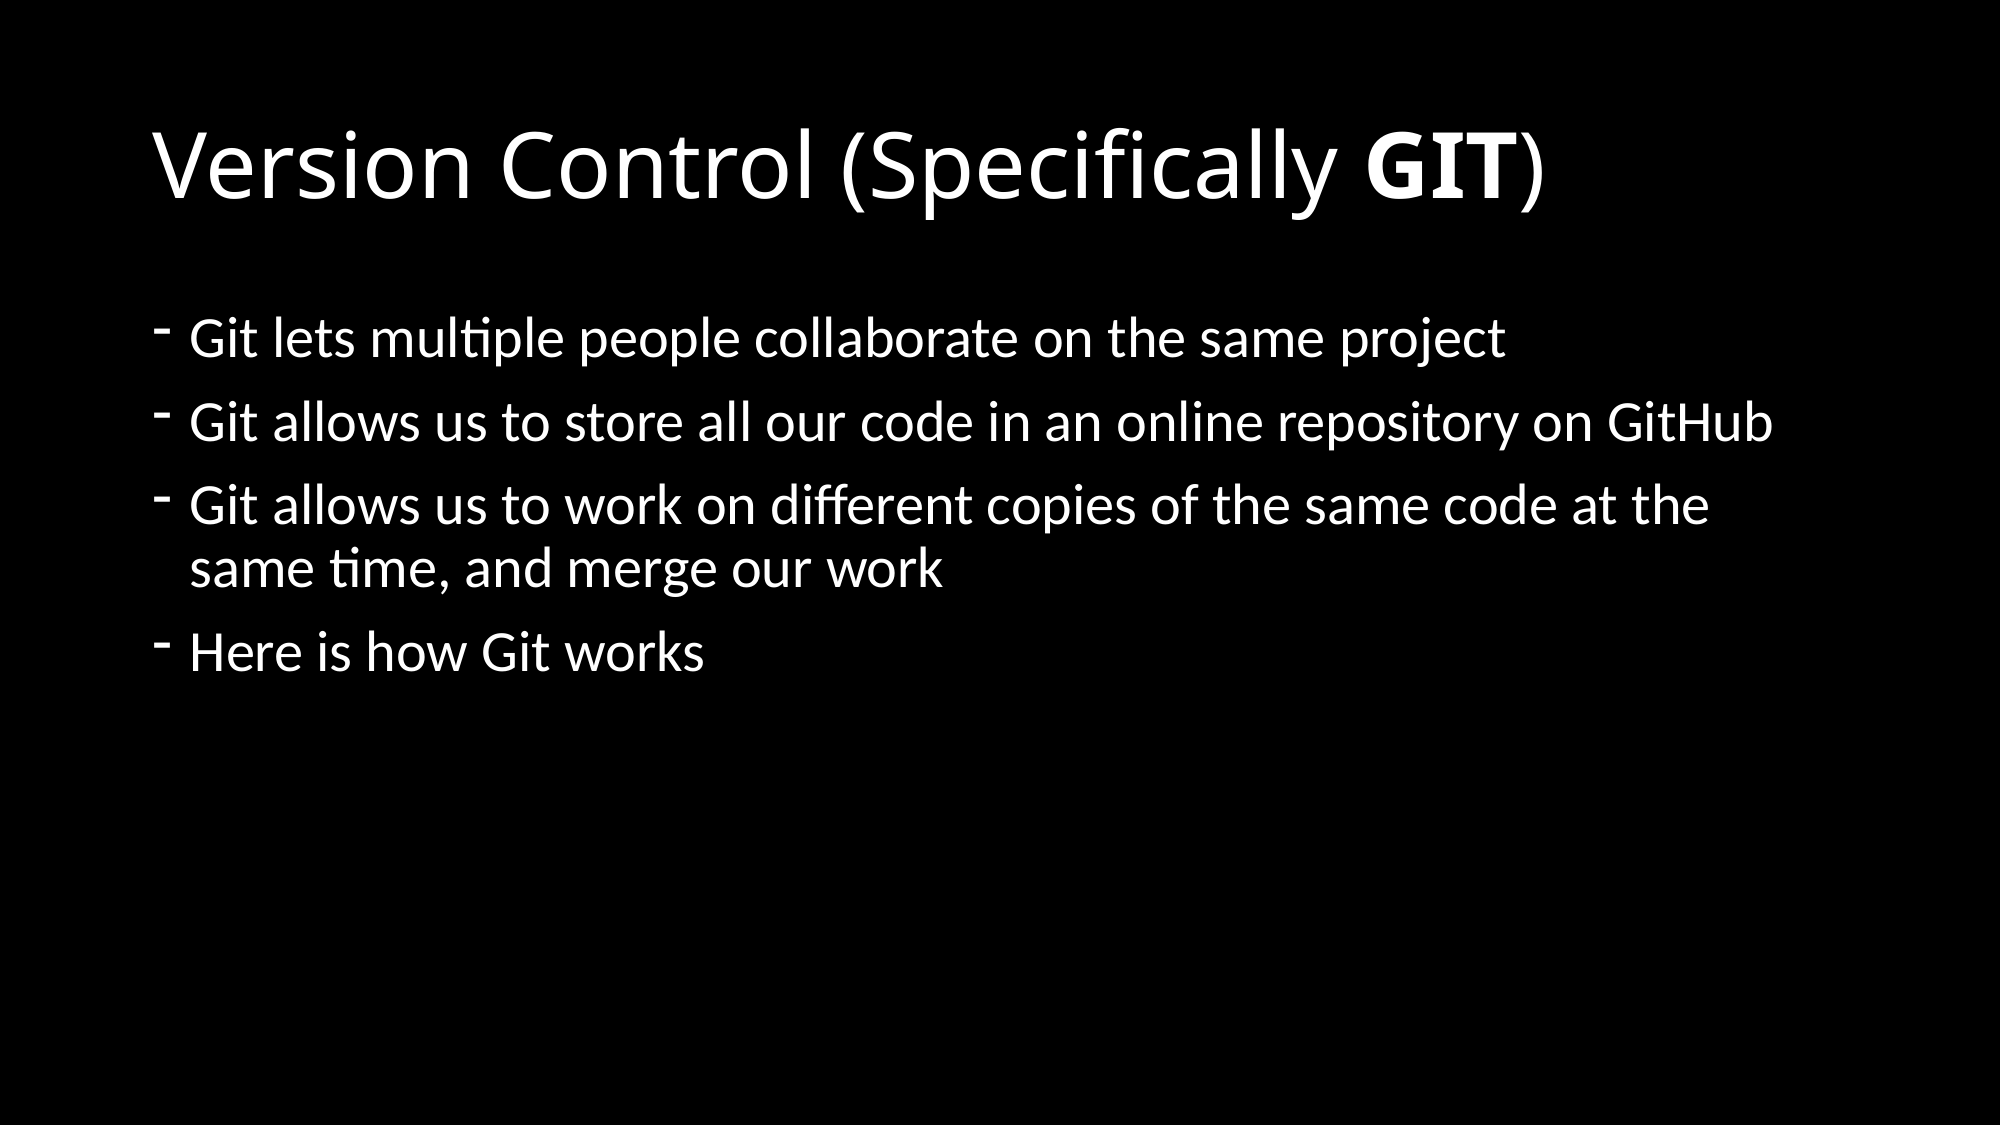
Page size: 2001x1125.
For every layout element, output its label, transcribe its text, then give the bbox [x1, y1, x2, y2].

title Version Control (Specifically GIT) [137, 59, 1863, 278]
list Git lets multiple people collaborate on the same project Git allows us to store all our code in an online repository on GitHub Git allows us to work on different copies of the same code at the same time, and merge our work Here is how Git works [137, 299, 1863, 1014]
